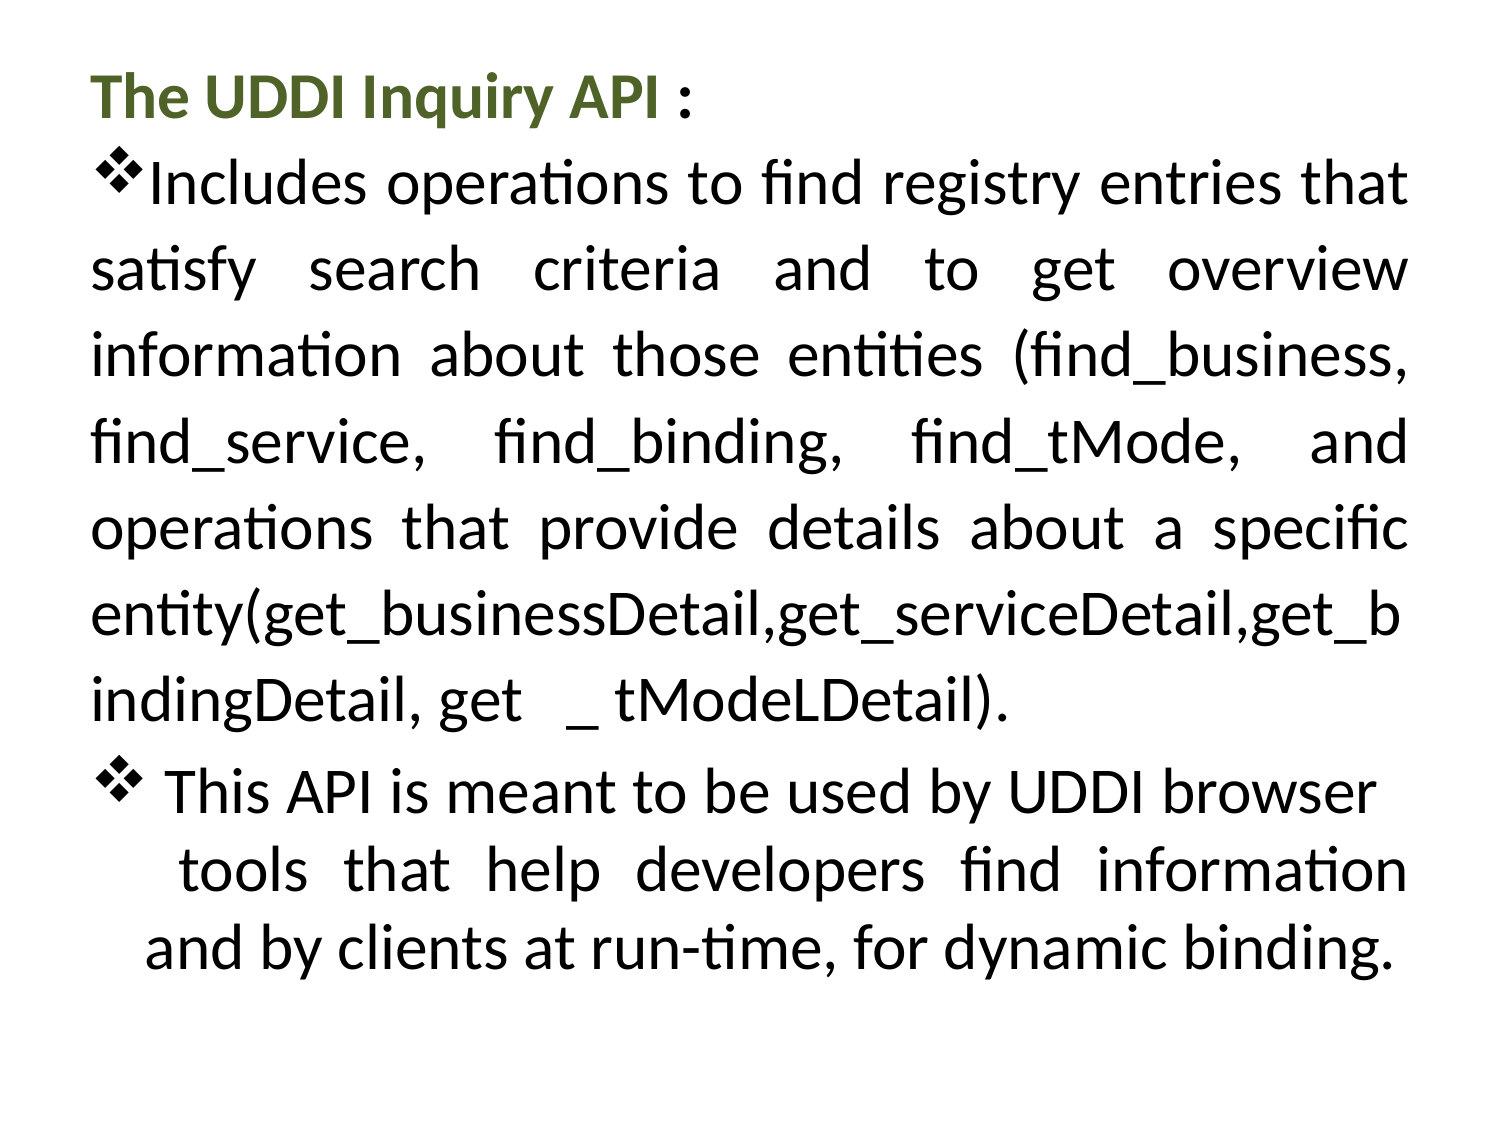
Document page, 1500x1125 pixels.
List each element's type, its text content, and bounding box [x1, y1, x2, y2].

list The UDDI Inquiry API : Includes operations to find registry entries that satisfy search criteria and to get overview information about those entities (find_business, find_service, find_binding, find_tMode, and operations that provide details about a specific entity(get_businessDetail,get_serviceDetail,get_bindingDetail, get _ tModeLDetail). This API is meant to be used by UDDI browser tools that help developers find information and by clients at run-time, for dynamic binding. [75, 37, 1425, 1025]
